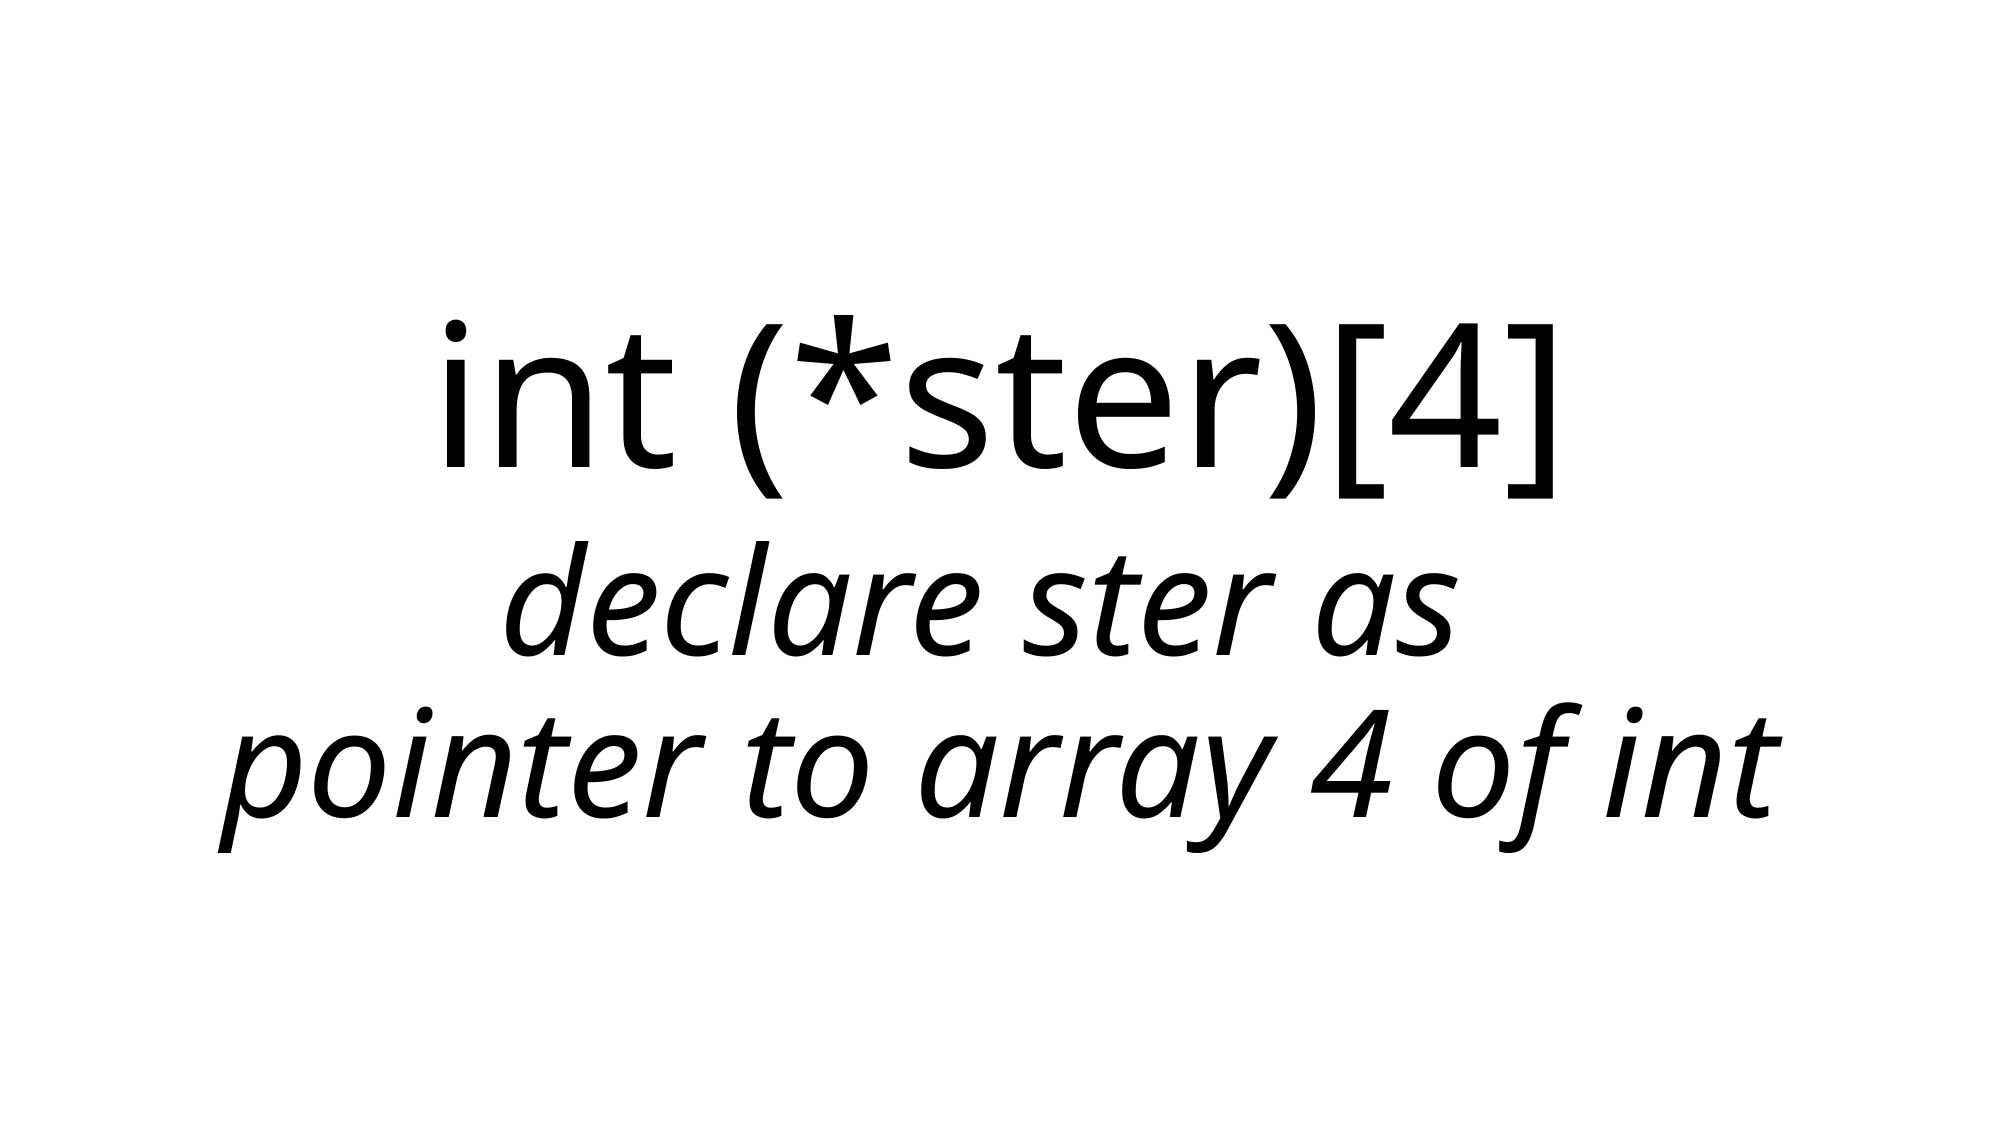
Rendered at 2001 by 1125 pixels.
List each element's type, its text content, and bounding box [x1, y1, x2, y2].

text_box declare ster as pointer to array 4 of int [137, 512, 1863, 1027]
title int (*ster)[4] [137, 294, 1863, 512]
